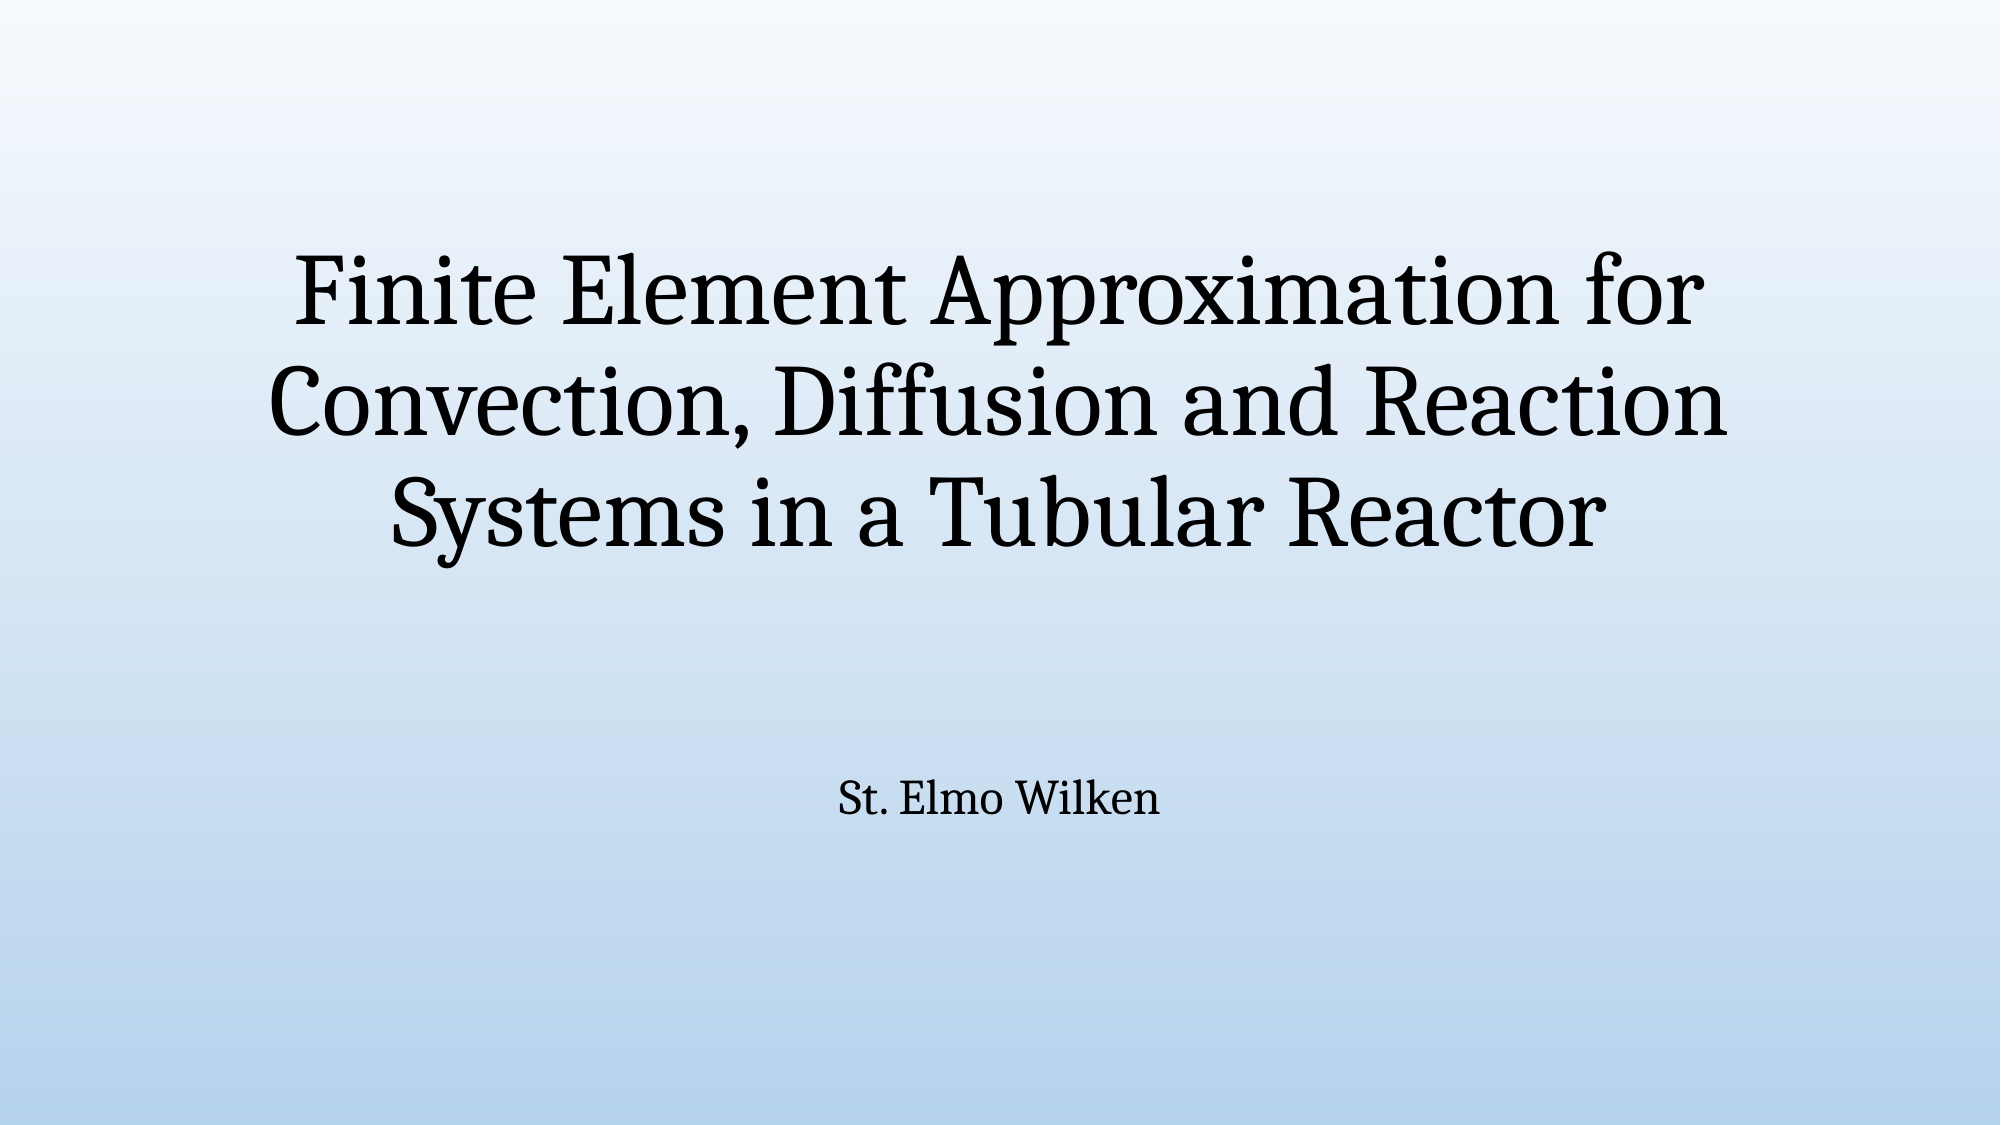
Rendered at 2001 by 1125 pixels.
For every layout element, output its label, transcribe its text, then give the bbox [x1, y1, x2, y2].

subtitle St. Elmo Wilken [249, 763, 1750, 1035]
title Finite Element Approximation for Convection, Diffusion and Reaction Systems in a Tubular Reactor [249, 184, 1750, 576]
